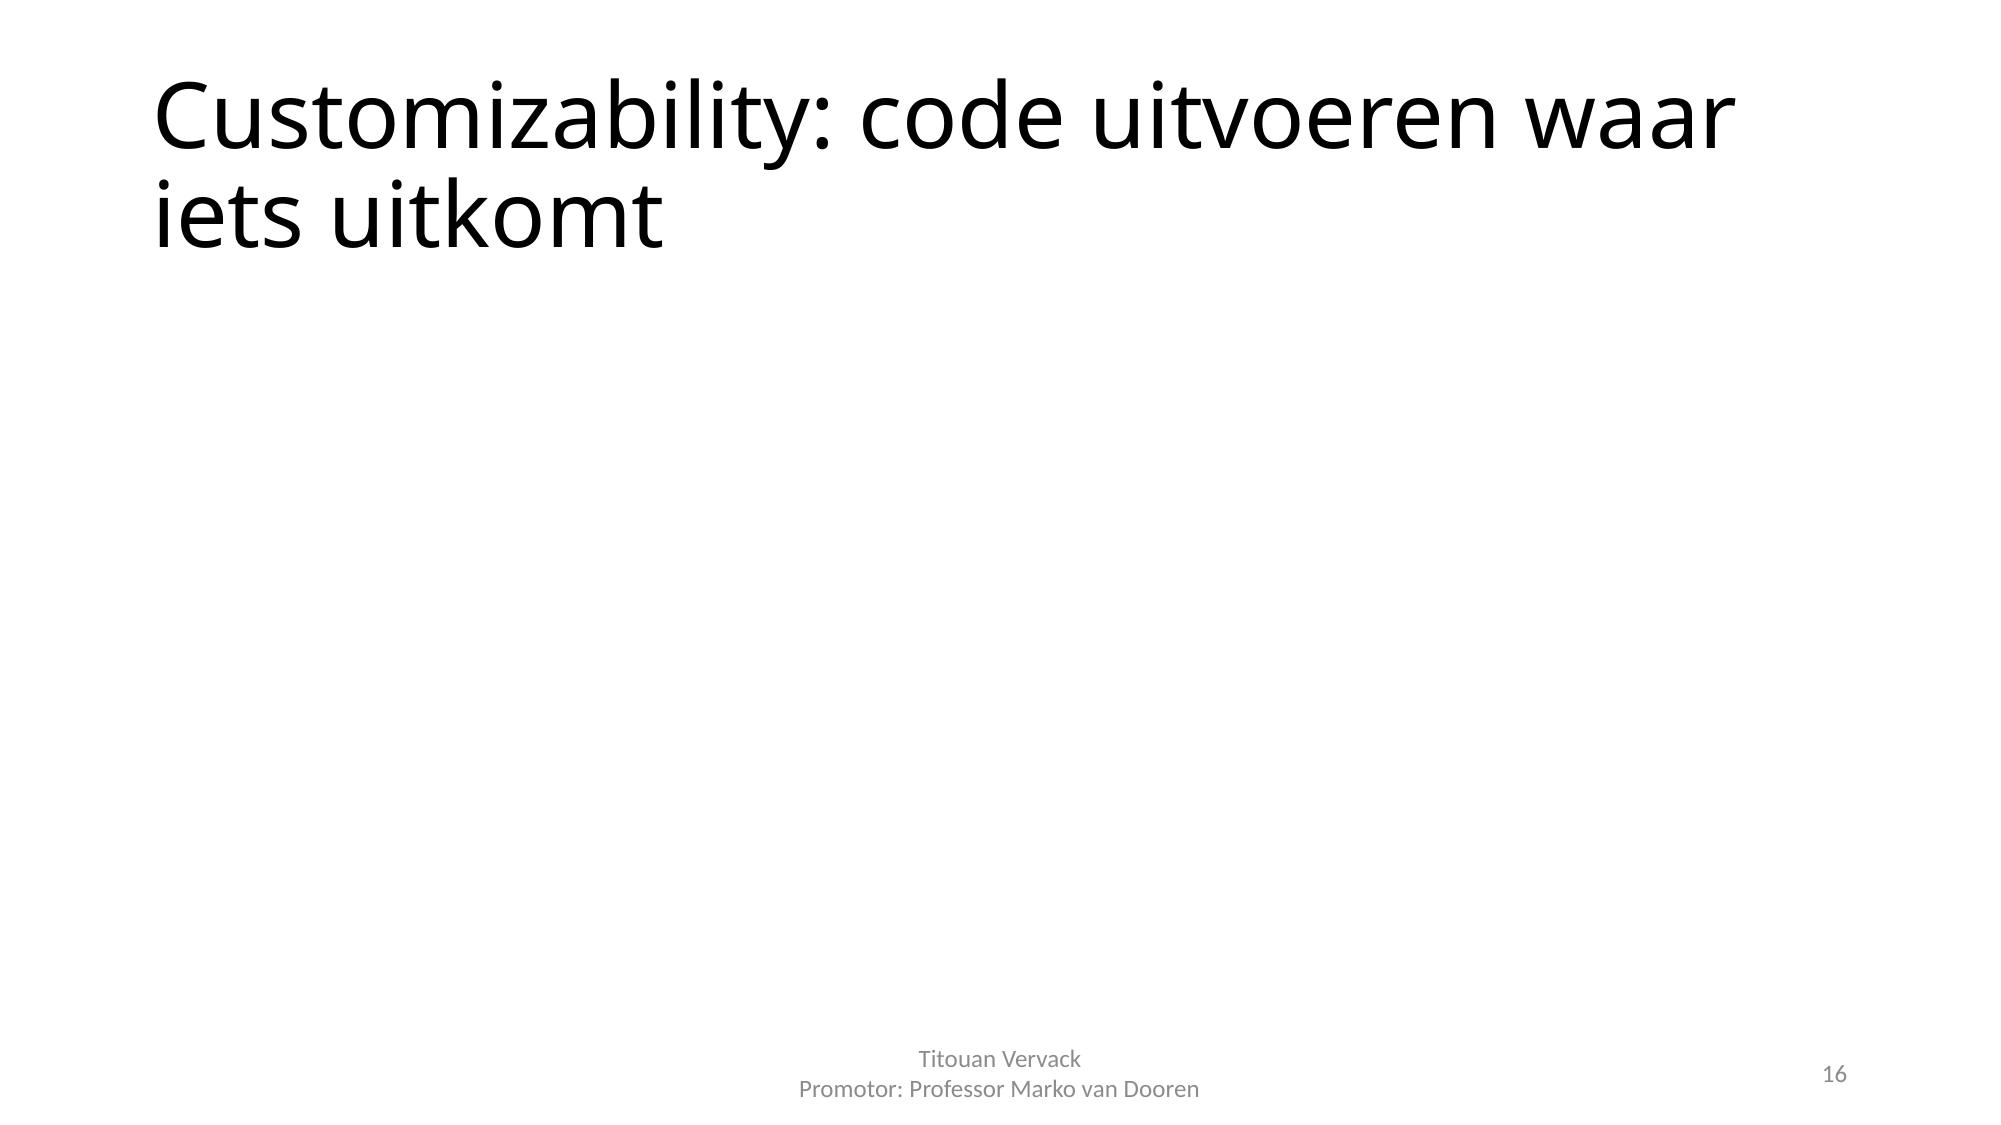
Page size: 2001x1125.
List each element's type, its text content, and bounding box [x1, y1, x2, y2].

footer Titouan Vervack Promotor: Professor Marko van Dooren [662, 1042, 1338, 1103]
title Customizability: code uitvoeren waar iets uitkomt [137, 59, 1863, 278]
slide_number 16 [1412, 1042, 1863, 1103]
